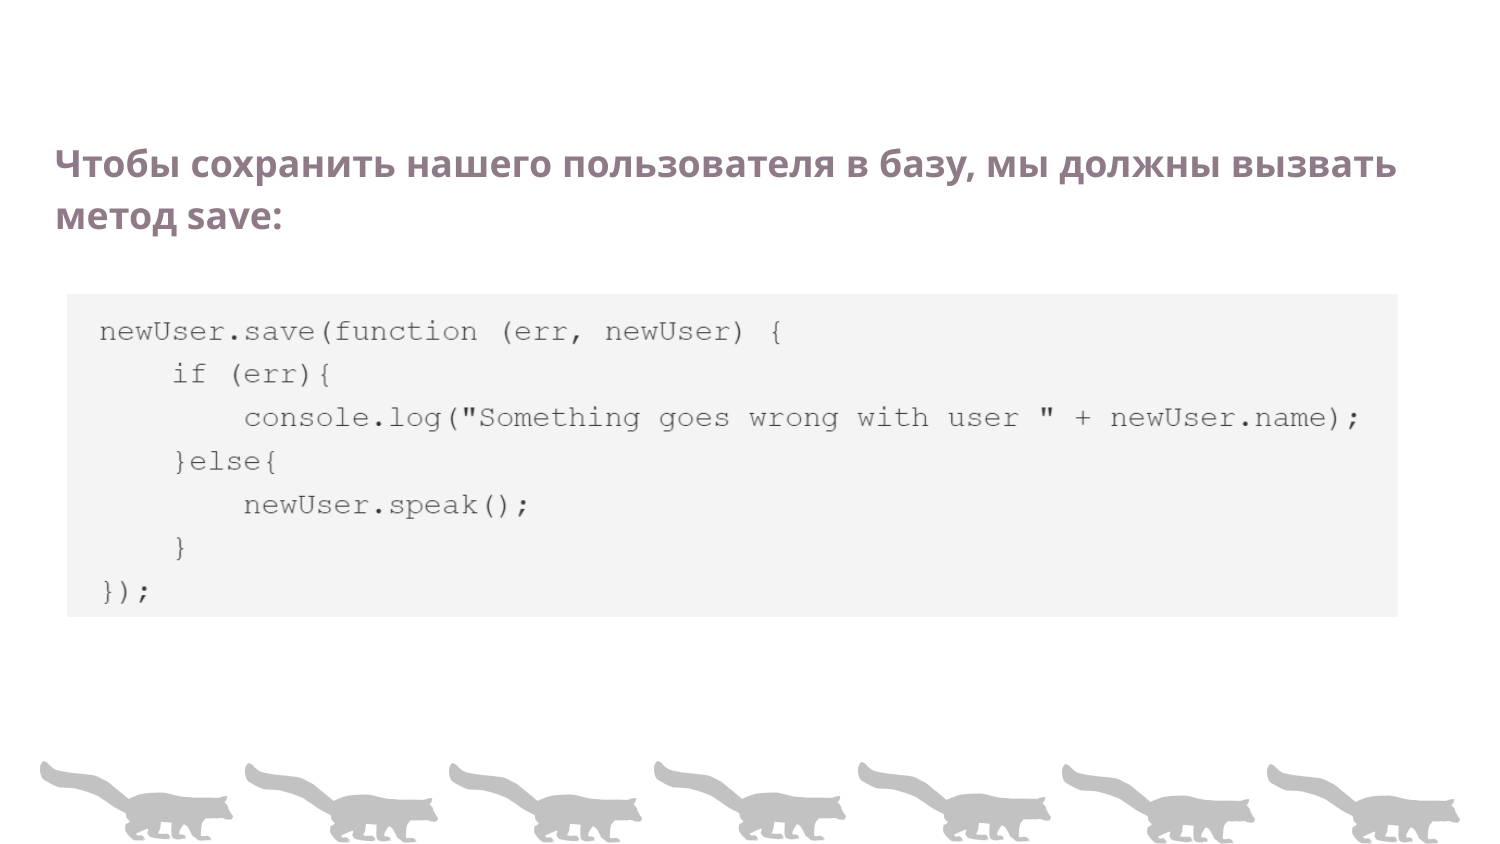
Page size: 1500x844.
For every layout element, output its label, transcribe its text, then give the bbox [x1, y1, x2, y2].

picture [1062, 764, 1256, 844]
picture [40, 761, 234, 842]
picture [1266, 764, 1460, 844]
text_box Чтобы сохранить нашего пользователя в базу, мы должны вызвать метод save: [39, 118, 1460, 267]
picture [653, 761, 847, 842]
picture [858, 762, 1051, 843]
picture [449, 763, 642, 844]
picture [67, 294, 1398, 617]
picture [244, 763, 438, 844]
